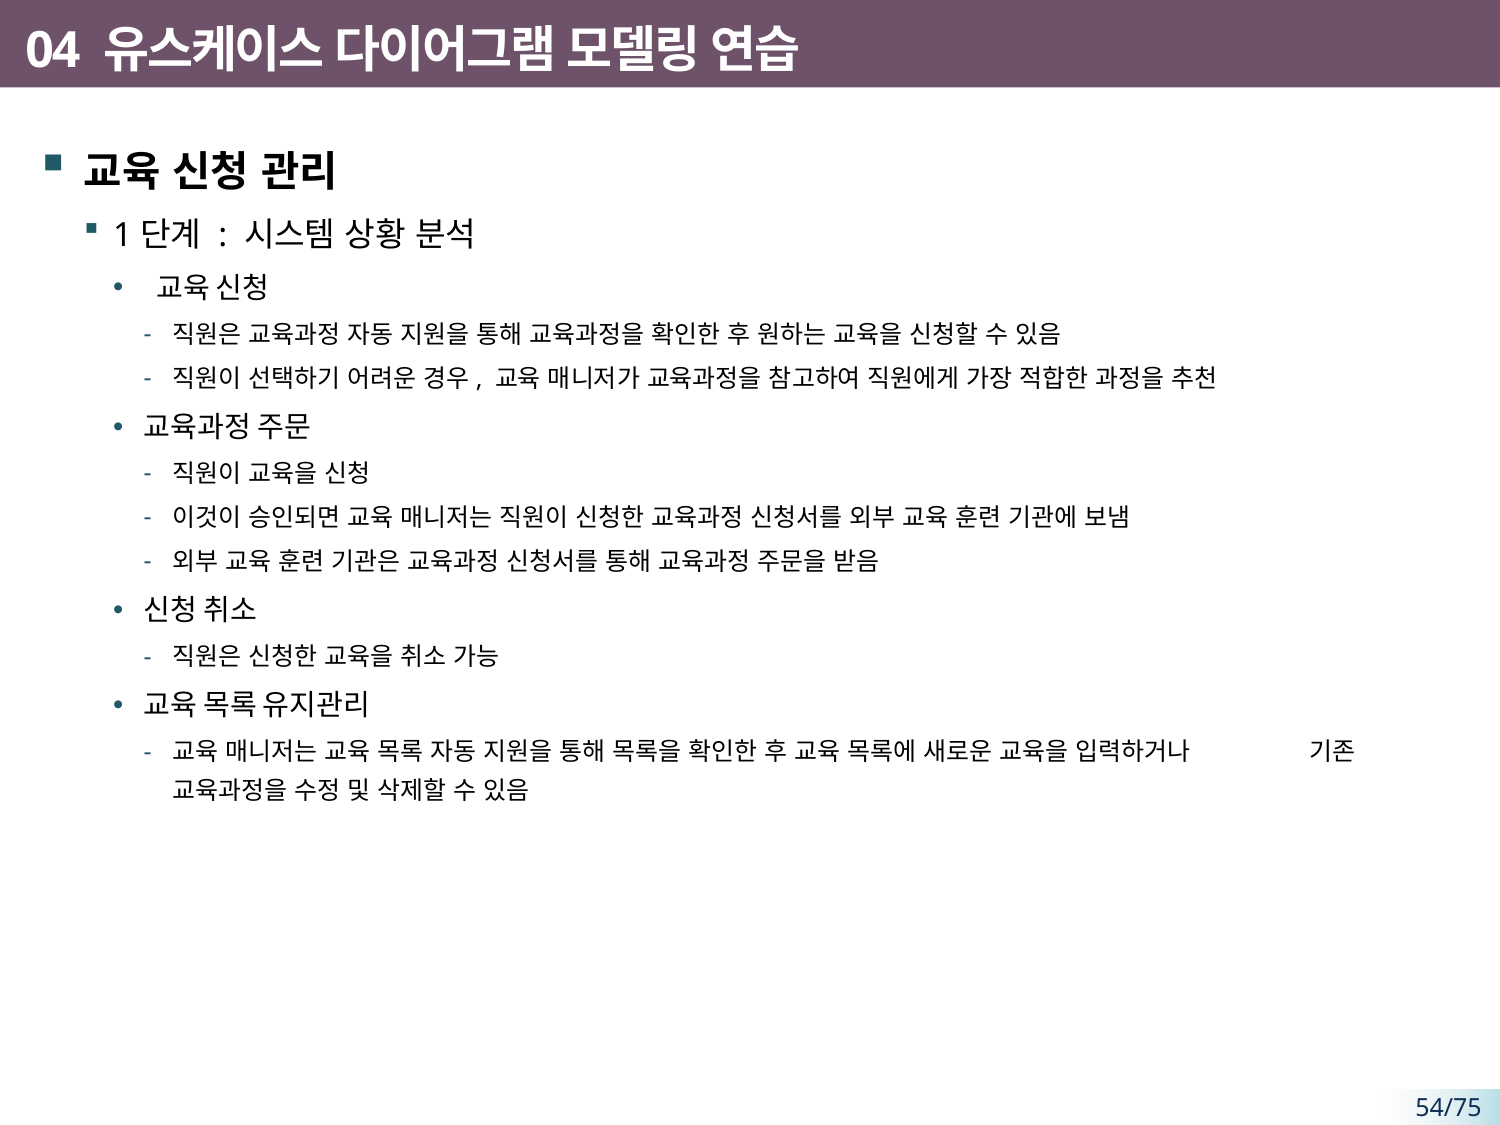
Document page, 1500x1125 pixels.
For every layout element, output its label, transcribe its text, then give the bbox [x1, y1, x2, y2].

title 04 유스케이스 다이어그램 모델링 연습 [10, 8, 1288, 87]
list 교육 신청 관리 1단계 : 시스템 상황 분석 교육 신청 직원은 교육과정 자동 지원을 통해 교육과정을 확인한 후 원하는 교육을 신청할 수 있음 직원이 선택하기 어려운 경우, 교육 매니저가 교육과정을 참고하여 직원에게 가장 적합한 과정을 추천 교육과정 주문 직원이 교육을 신청 이것이 승인되면 교육 매니저는 직원이 신청한 교육과정 신청서를 외부 교육 훈련 기관에 보냄 외부 교육 훈련 기관은 교육과정 신청서를 통해 교육과정 주문을 받음 신청 취소 직원은 신청한 교육을 취소 가능 교육 목록 유지관리 교육 매니저는 교육 목록 자동 지원을 통해 목록을 확인한 후 교육 목록에 새로운 교육을 입력하거나 기존 교육과정을 수정 및 삭제할 수 있음 [10, 126, 1481, 1057]
